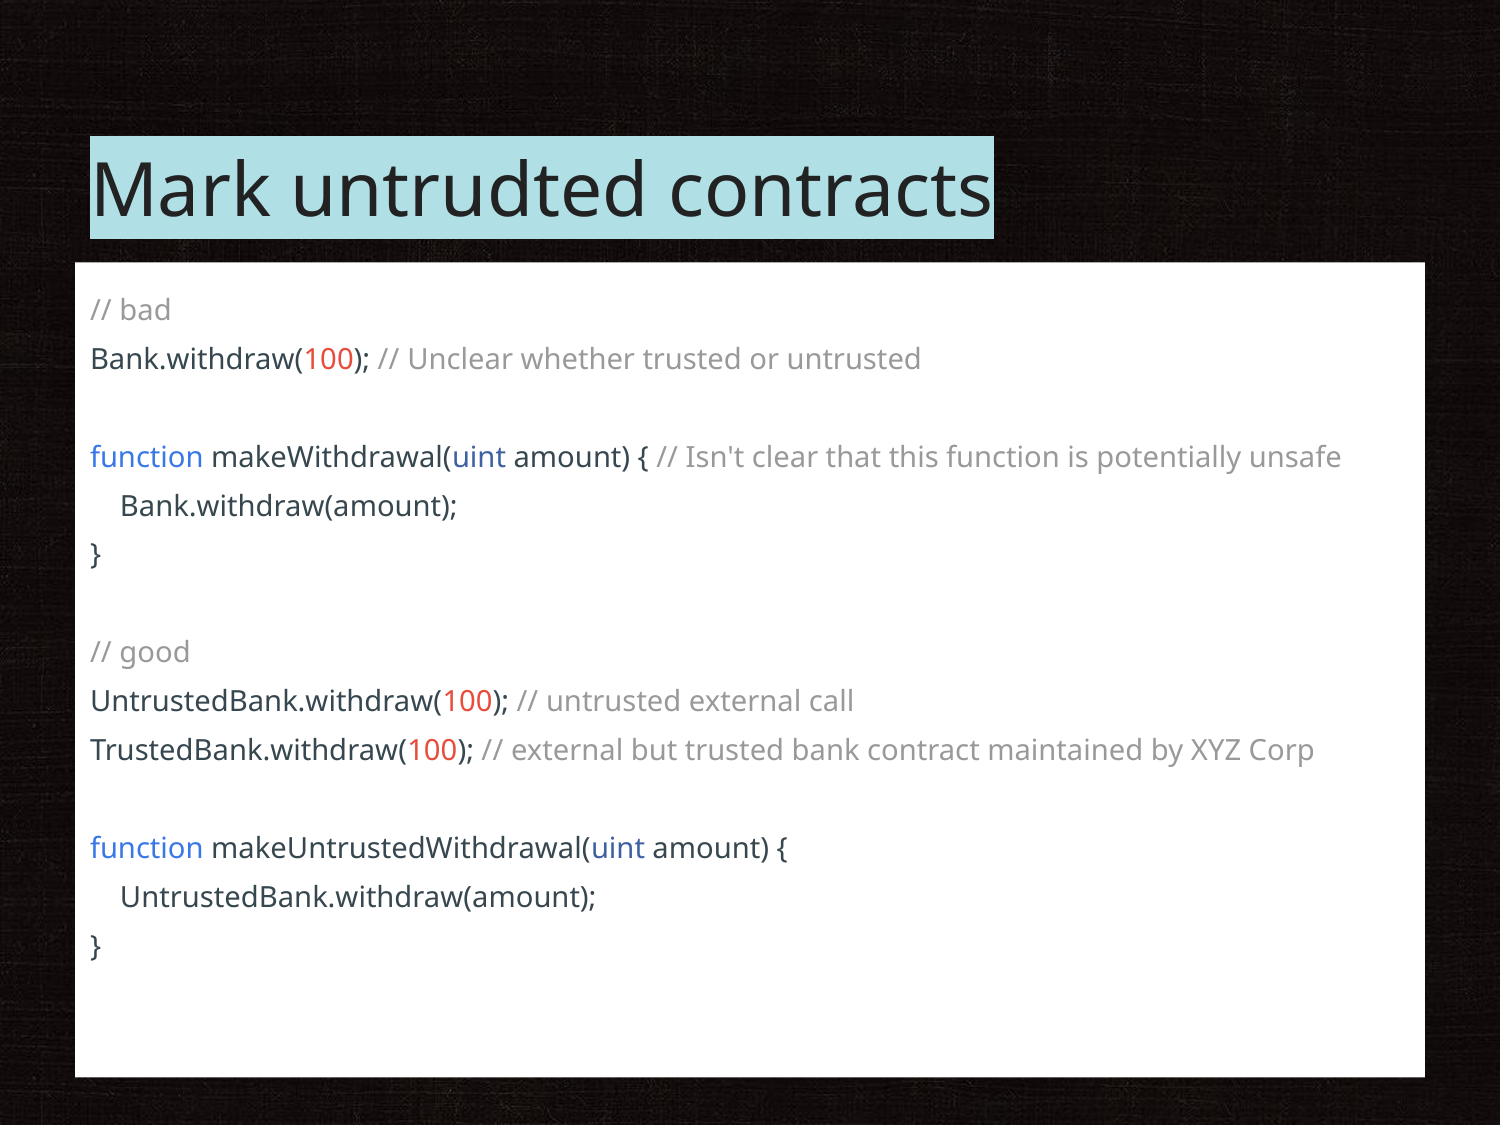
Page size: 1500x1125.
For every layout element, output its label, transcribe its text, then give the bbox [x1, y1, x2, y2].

list // bad Bank.withdraw(100); // Unclear whether trusted or untrusted function makeWithdrawal(uint amount) { // Isn't clear that this function is potentially unsafe Bank.withdraw(amount); } // good UntrustedBank.withdraw(100); // untrusted external call TrustedBank.withdraw(100); // external but trusted bank contract maintained by XYZ Corp function makeUntrustedWithdrawal(uint amount) { UntrustedBank.withdraw(amount); } [75, 262, 1425, 1078]
picture [0, 0, 1500, 1125]
title Mark untrudted contracts [75, 113, 1425, 233]
